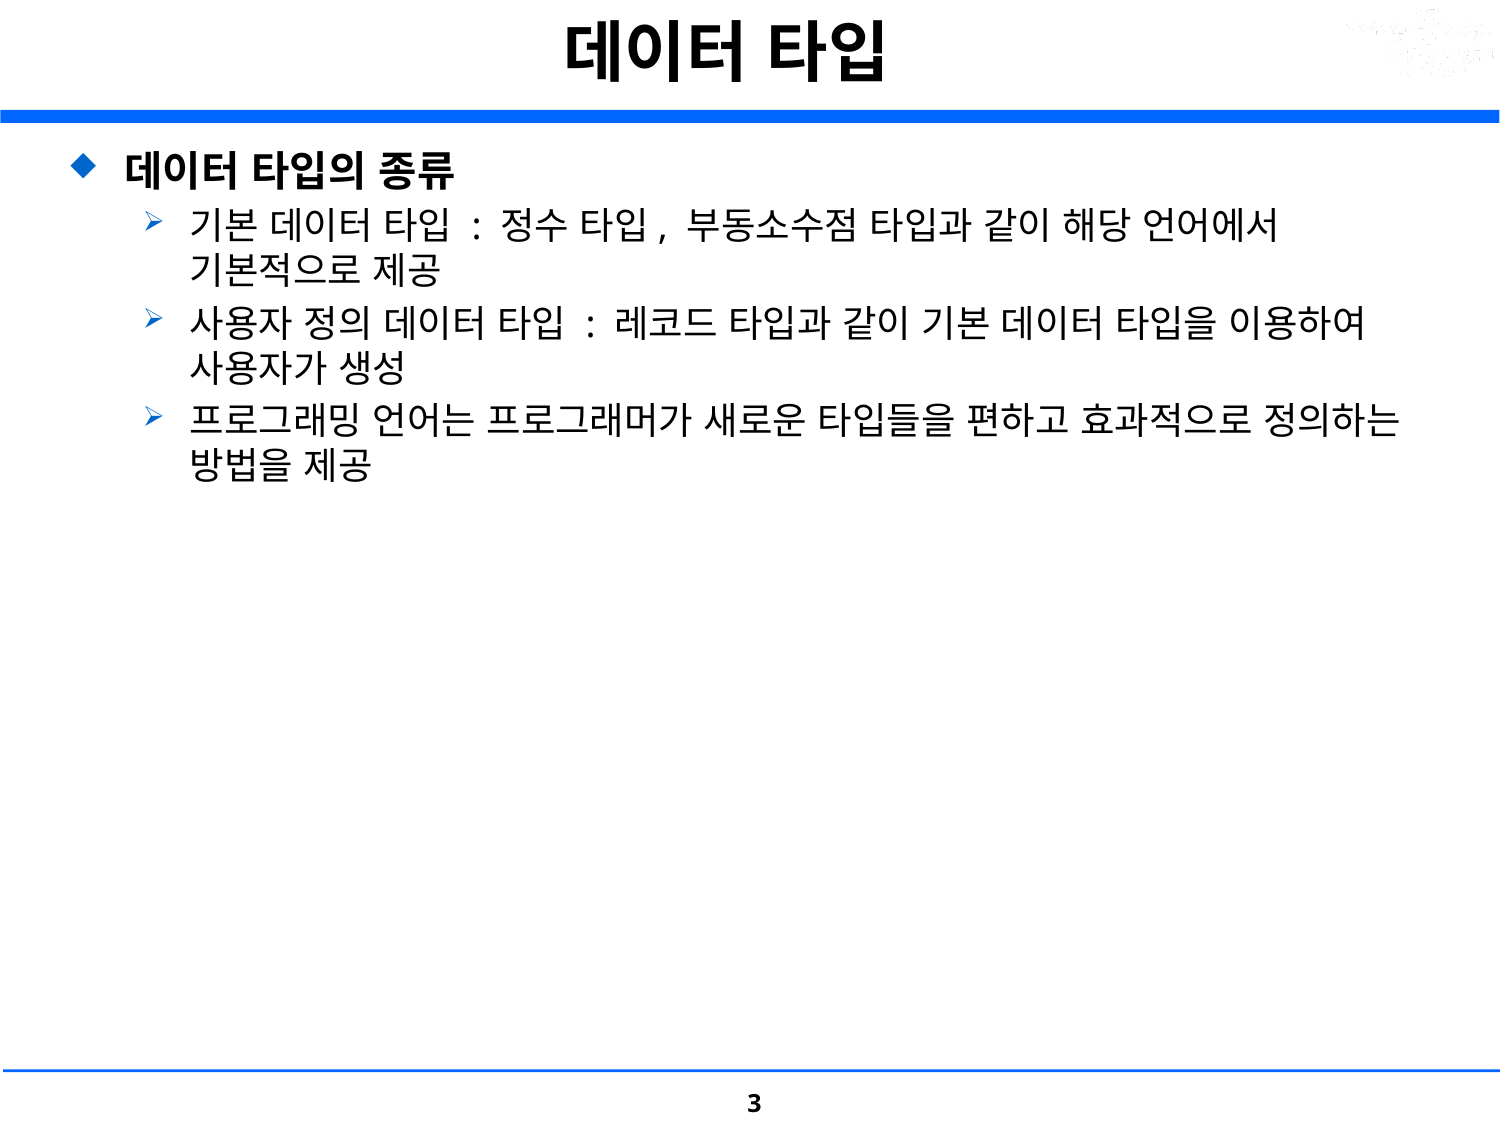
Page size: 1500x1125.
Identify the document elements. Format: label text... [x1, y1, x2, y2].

list 데이터 타입의 종류 기본 데이터 타입 : 정수 타입, 부동소수점 타입과 같이 해당 언어에서 기본적으로 제공 사용자 정의 데이터 타입 : 레코드 타입과 같이 기본 데이터 타입을 이용하여 사용자가 생성 프로그래밍 언어는 프로그래머가 새로운 타입들을 편하고 효과적으로 정의하는 방법을 제공 [53, 137, 1436, 1059]
title 데이터 타입 [51, 1, 1402, 119]
picture [1402, 7, 1495, 77]
